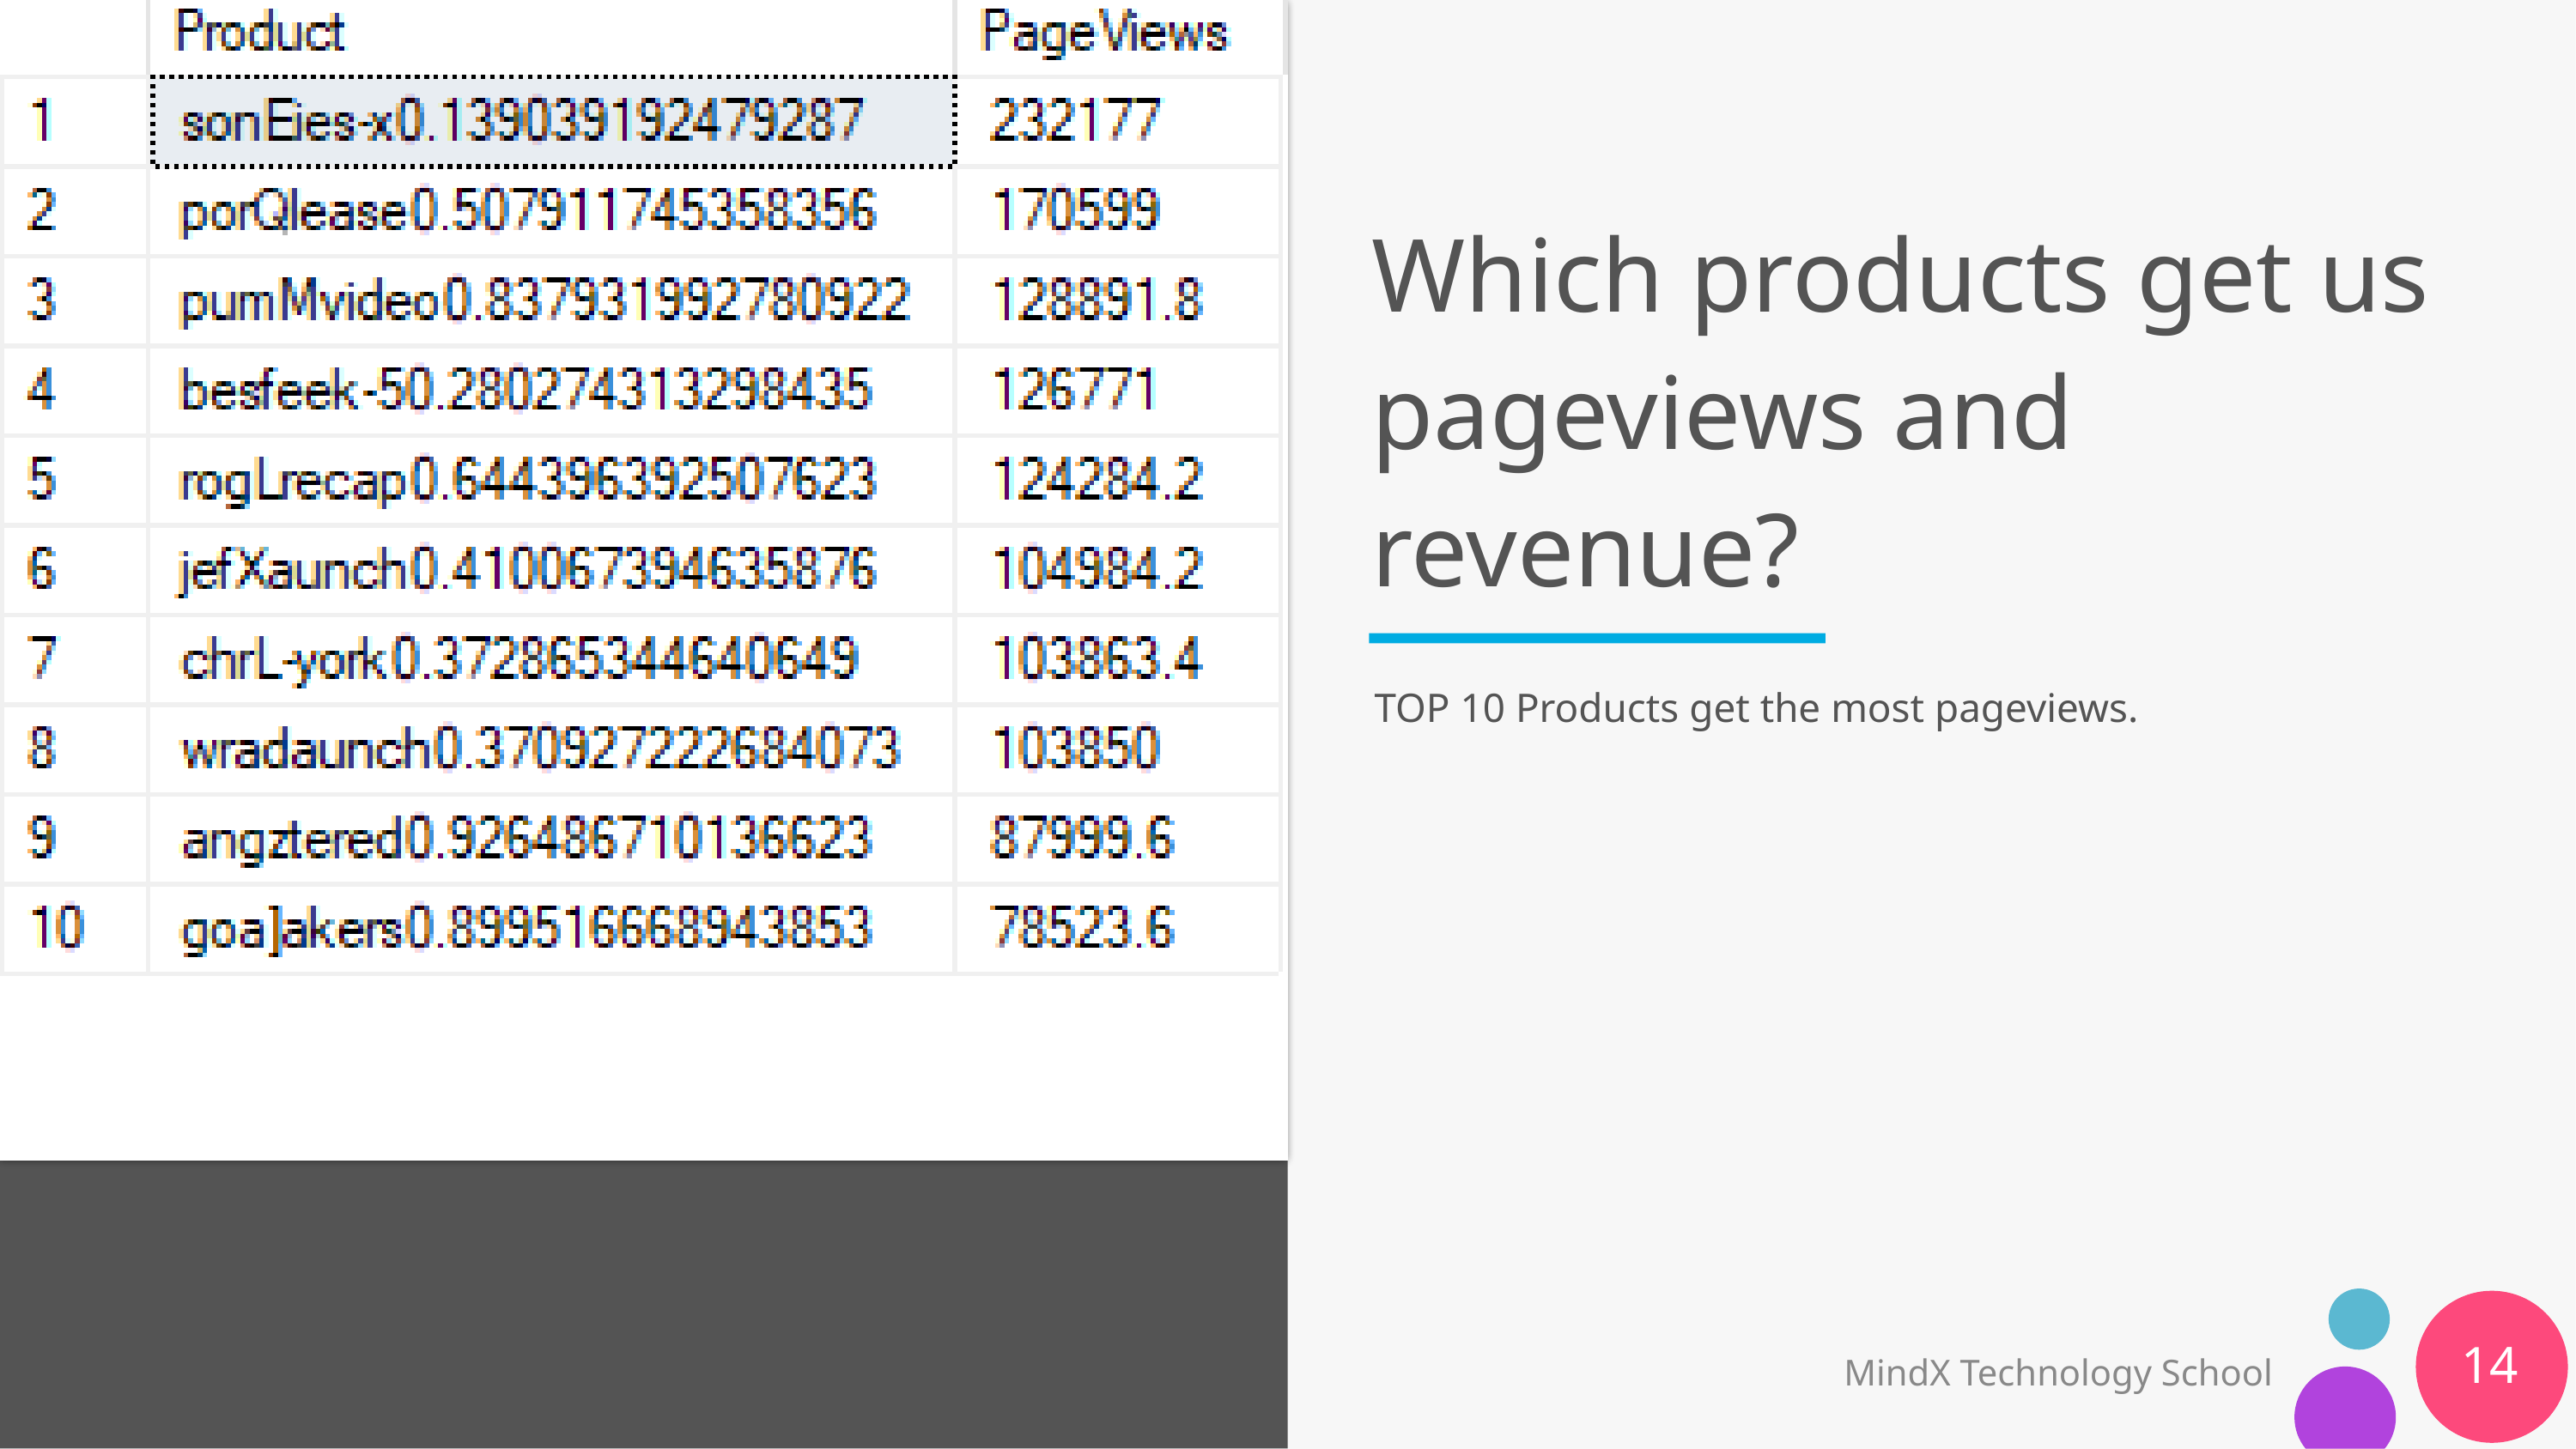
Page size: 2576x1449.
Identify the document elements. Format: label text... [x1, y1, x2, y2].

footer MindX Technology School [1479, 1332, 2296, 1410]
picture [0, 0, 1288, 1161]
list TOP 10 Products get the most pageviews. [1351, 662, 2478, 1088]
title Which products get us pageviews and revenue? [1348, 191, 2475, 628]
slide_number ‹#› [2414, 1328, 2567, 1406]
